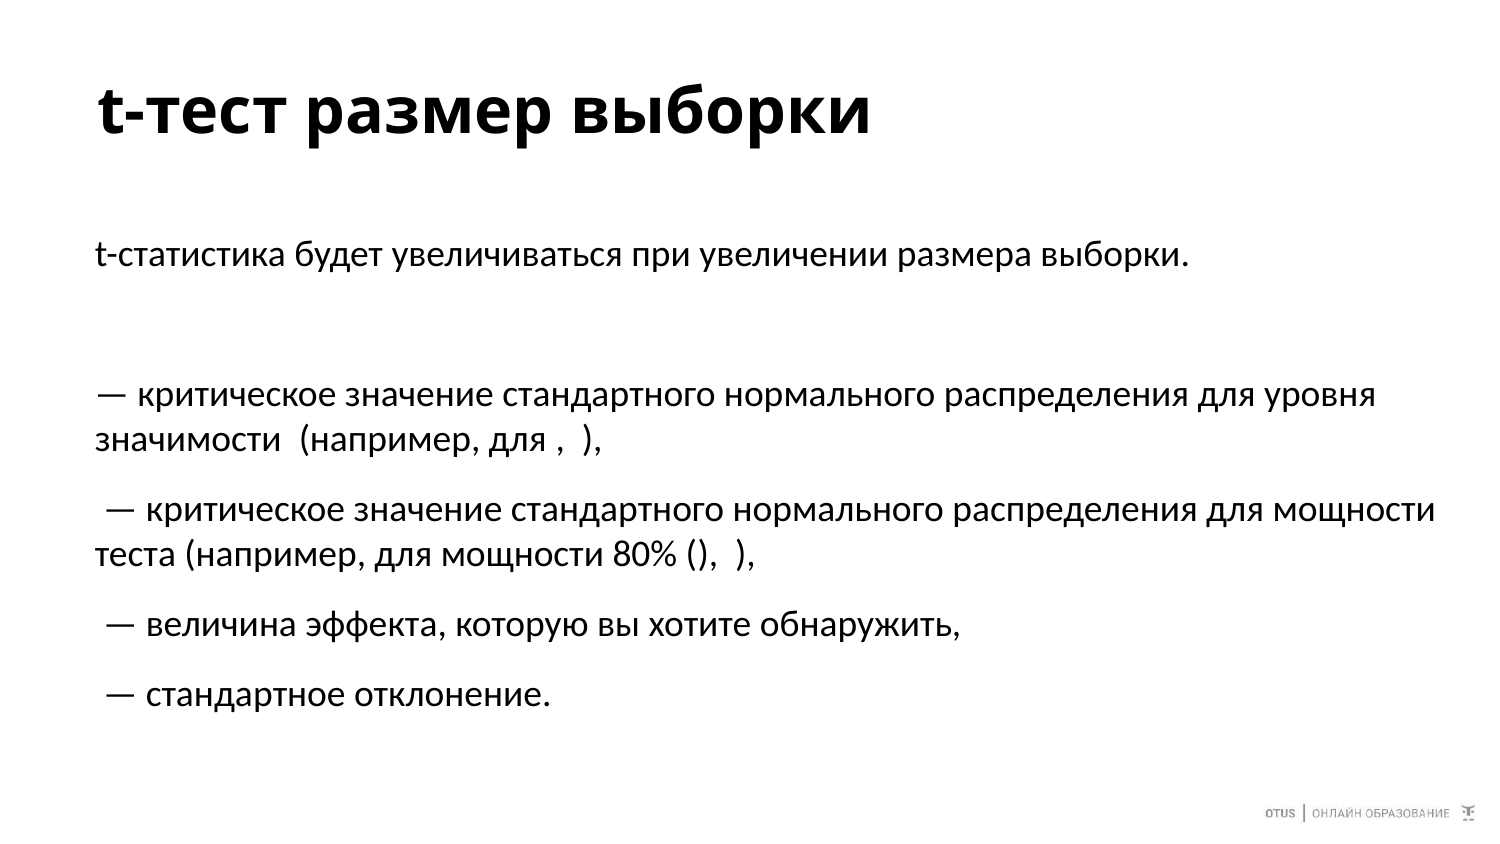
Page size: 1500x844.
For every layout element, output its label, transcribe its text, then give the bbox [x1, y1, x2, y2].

title t-тест размер выборки [82, 54, 1480, 234]
picture [1262, 799, 1475, 825]
